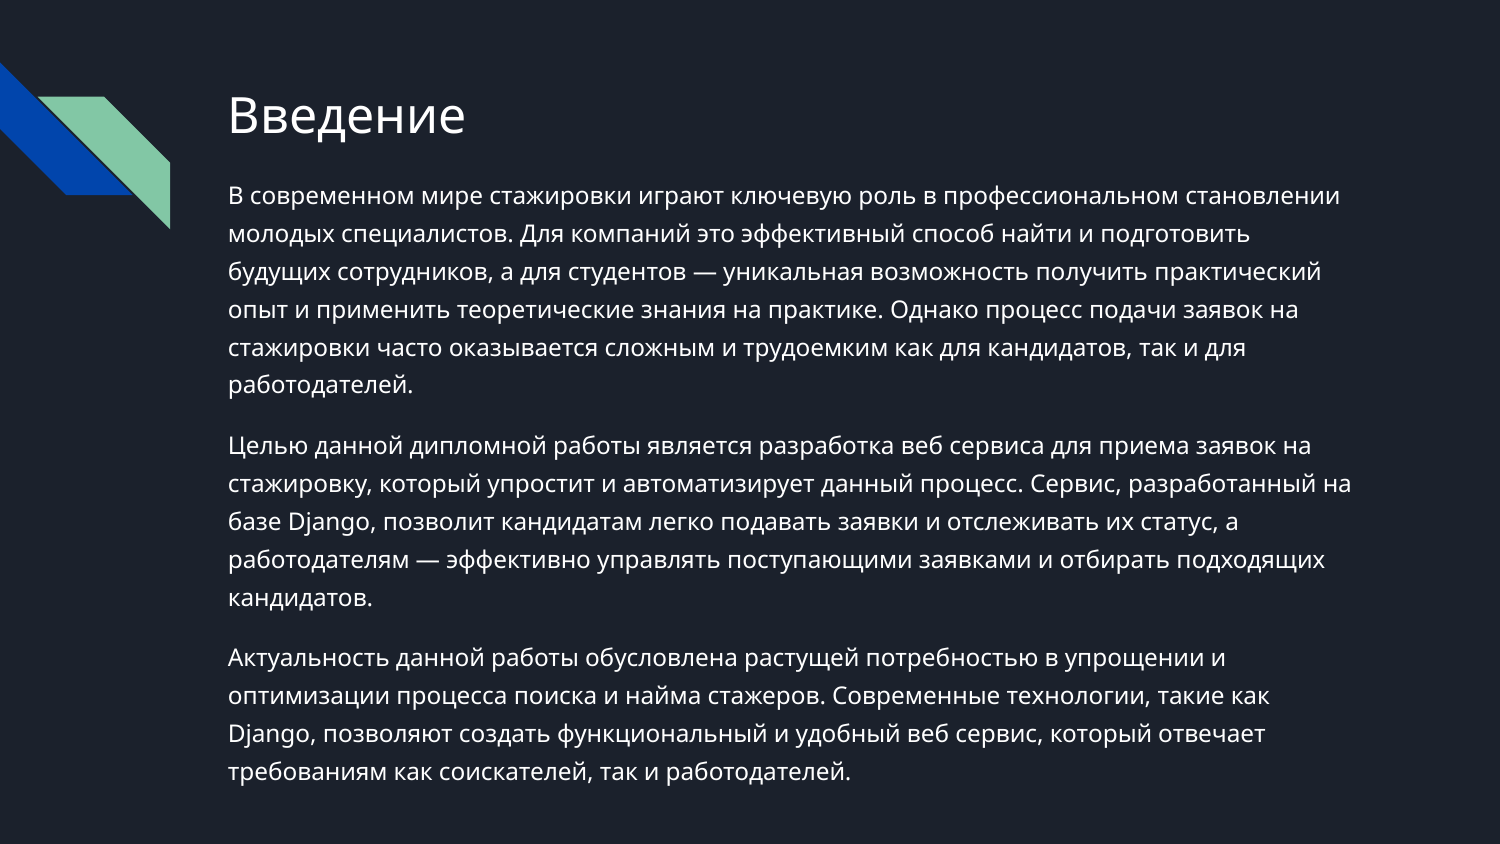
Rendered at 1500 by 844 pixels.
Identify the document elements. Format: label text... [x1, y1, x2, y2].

list В современном мире стажировки играют ключевую роль в профессиональном становлении молодых специалистов. Для компаний это эффективный способ найти и подготовить будущих сотрудников, а для студентов — уникальная возможность получить практический опыт и применить теоретические знания на практике. Однако процесс подачи заявок на стажировки часто оказывается сложным и трудоемким как для кандидатов, так и для работодателей. Целью данной дипломной работы является разработка веб сервиса для приема заявок на стажировку, который упростит и автоматизирует данный процесс. Сервис, разработанный на базе Django, позволит кандидатам легко подавать заявки и отслеживать их статус, а работодателям — эффективно управлять поступающими заявками и отбирать подходящих кандидатов. Актуальность данной работы обусловлена растущей потребностью в упрощении и оптимизации процесса поиска и найма стажеров. Современные технологии, такие как Django, позволяют создать функциональный и удобный веб сервис, который отвечает требованиям как соискателей, так и работодателей. [212, 158, 1368, 812]
title Введение [212, 64, 1368, 158]
